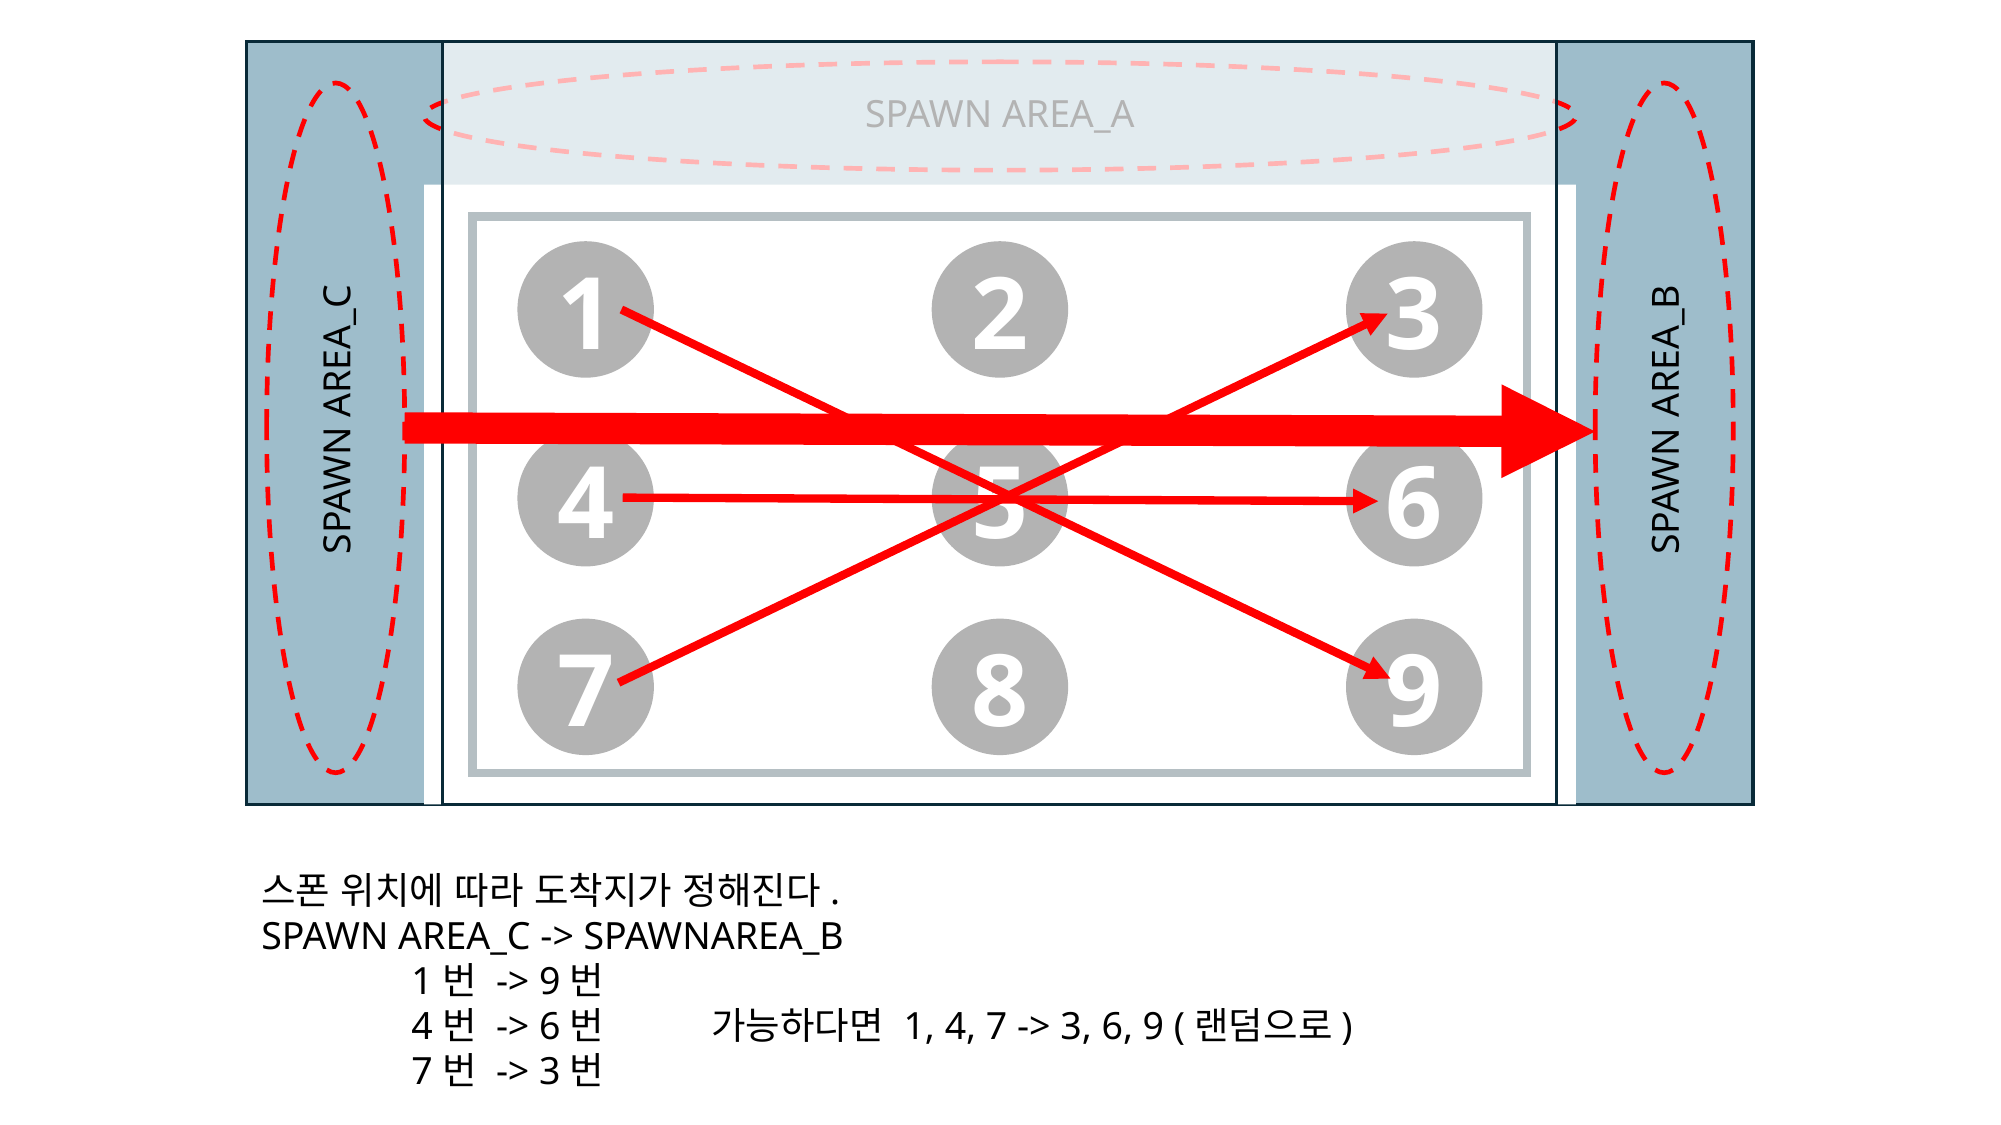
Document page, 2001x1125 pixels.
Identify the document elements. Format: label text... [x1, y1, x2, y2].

text_box [441, 444, 1558, 806]
text_box [1593, 81, 1735, 775]
text_box [441, 40, 1558, 412]
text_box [1391, 427, 1596, 432]
text_box [1558, 100, 1577, 130]
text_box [471, 432, 1528, 774]
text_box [404, 427, 618, 432]
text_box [618, 313, 1389, 684]
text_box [620, 308, 1391, 680]
text_box SPAWN AREA_C [305, 236, 366, 603]
text_box [422, 183, 441, 412]
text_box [471, 215, 1528, 427]
text_box [422, 101, 441, 131]
text_box [1558, 40, 1755, 806]
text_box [622, 497, 1379, 502]
text_box [1558, 441, 1578, 806]
text_box 스폰 위치에 따라 도착지가 정해진다. SPAWN AREA_C -> SPAWNAREA_B 1번 -> 9번 4번 -> 6번 가능하다면 1, 4, 7 -> 3, 6, 9 (랜덤으로) 7번 -> 3번 [246, 859, 1753, 1100]
text_box SPAWN AREA_B [1633, 236, 1694, 603]
text_box [422, 444, 441, 806]
text_box [265, 81, 407, 775]
text_box [245, 40, 441, 806]
text_box [1558, 183, 1578, 422]
